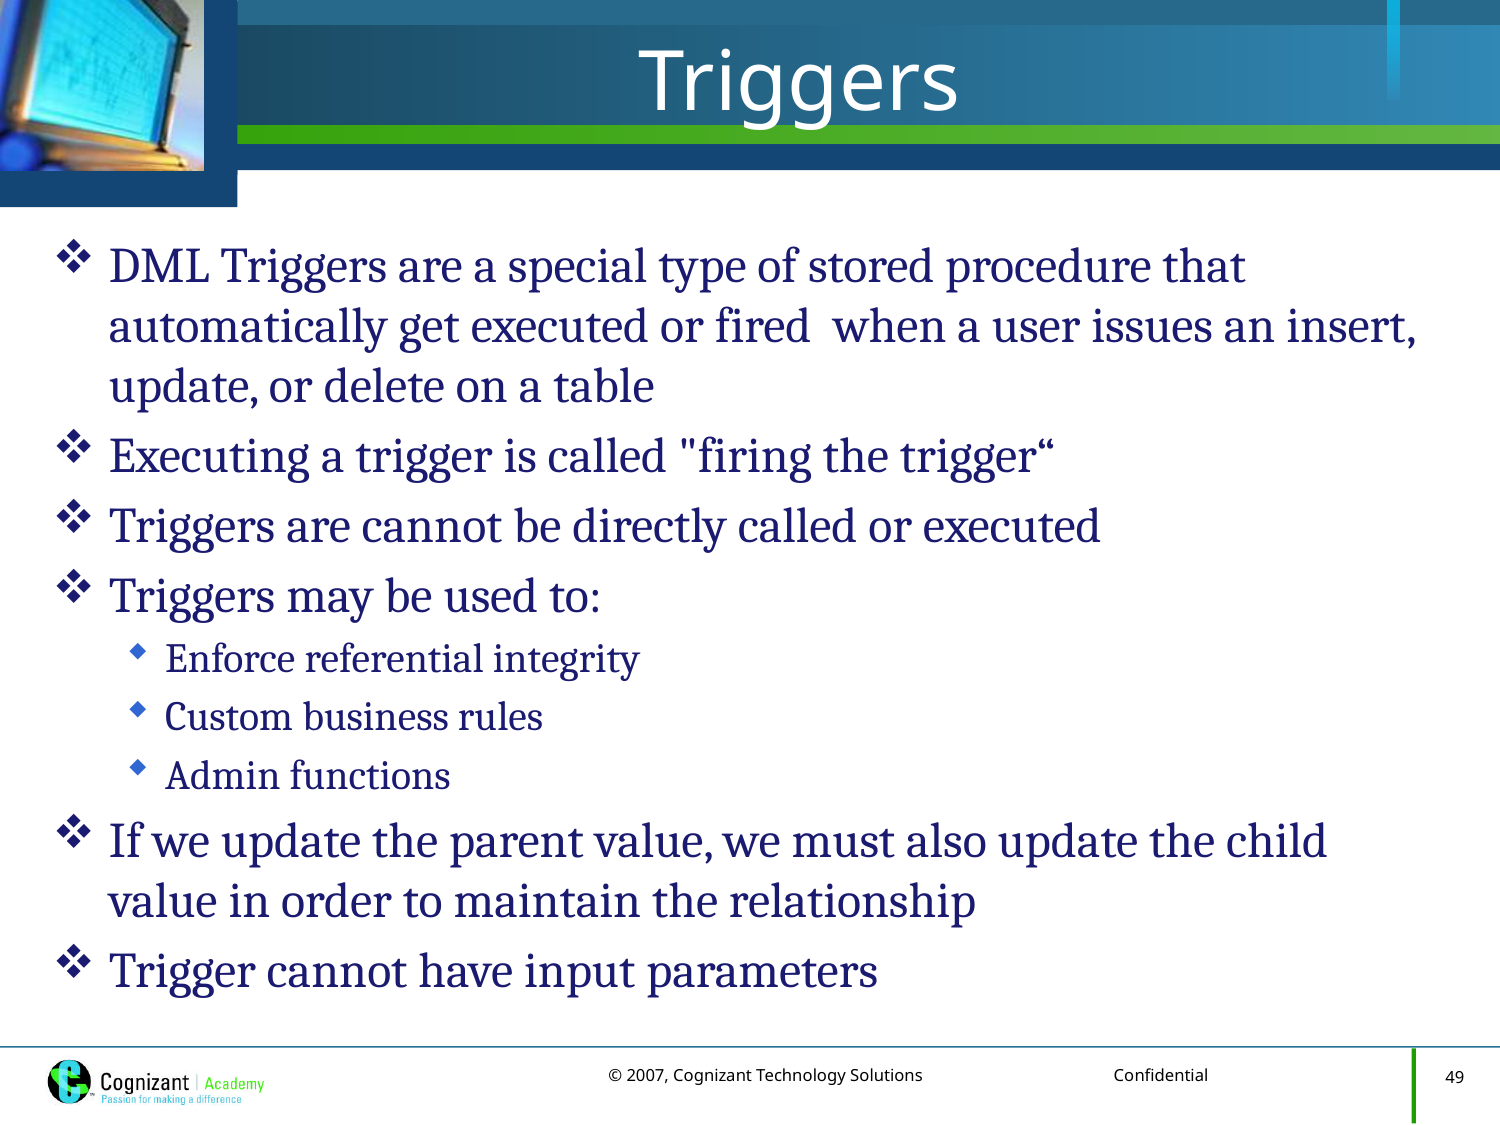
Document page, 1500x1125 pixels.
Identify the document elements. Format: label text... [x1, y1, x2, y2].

title Triggers [237, 33, 1363, 122]
slide_number 49 [1418, 1058, 1492, 1112]
picture [35, 1050, 275, 1119]
list DML Triggers are a special type of stored procedure that automatically get executed or fired when a user issues an insert, update, or delete on a table Executing a trigger is called "firing the trigger“ Triggers are cannot be directly called or executed Triggers may be used to: Enforce referential integrity Custom business rules Admin functions If we update the parent value, we must also update the child value in order to maintain the relationship Trigger cannot have input parameters [37, 224, 1463, 1037]
picture [0, 0, 204, 171]
